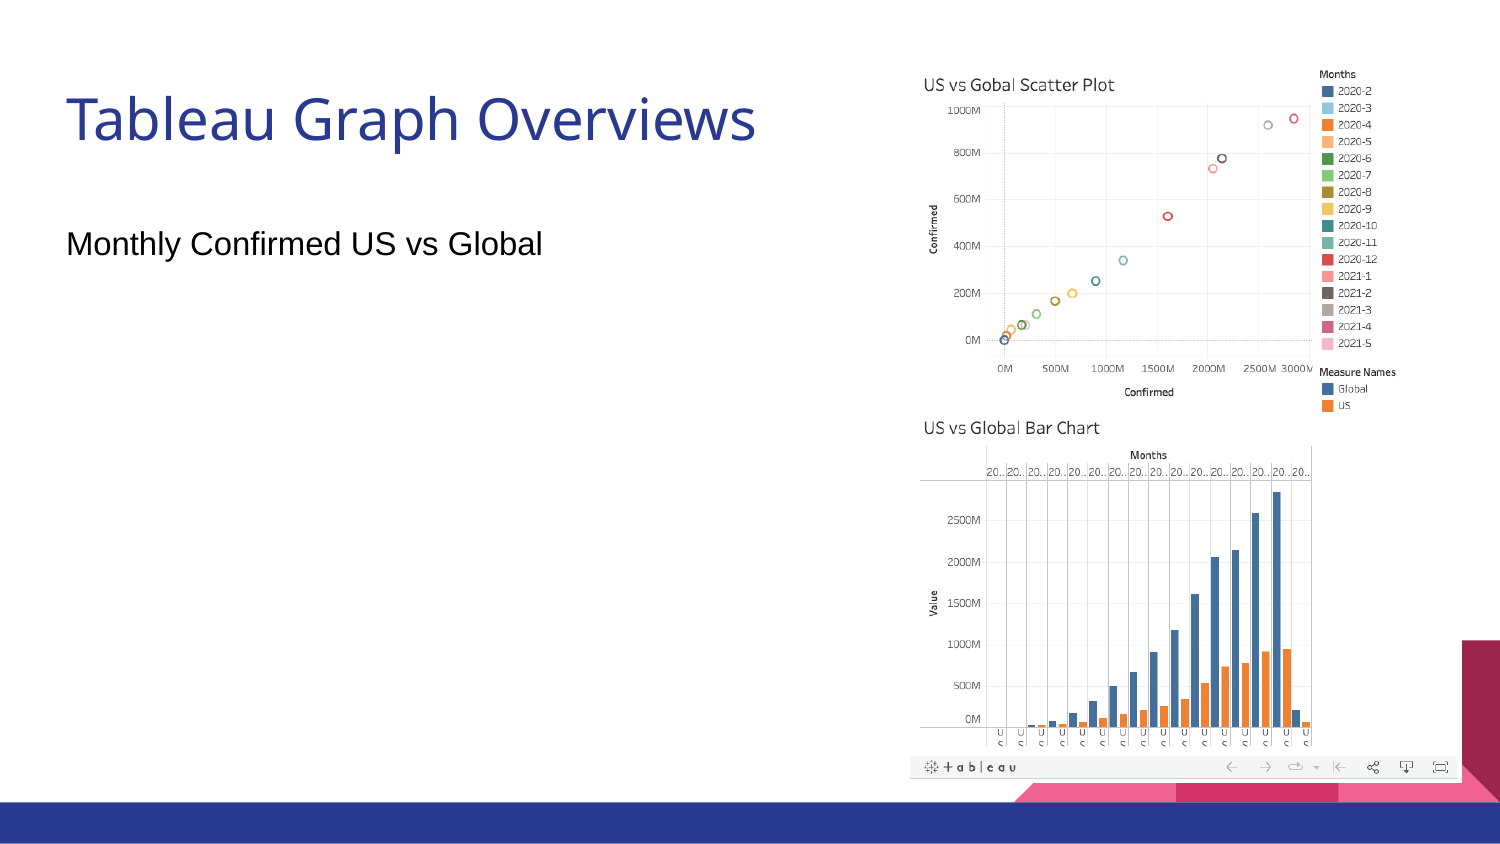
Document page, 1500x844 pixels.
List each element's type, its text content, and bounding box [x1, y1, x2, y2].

list Monthly Confirmed US vs Global [51, 201, 766, 278]
picture [901, 60, 1462, 784]
title Tableau Graph Overviews [51, 67, 896, 167]
